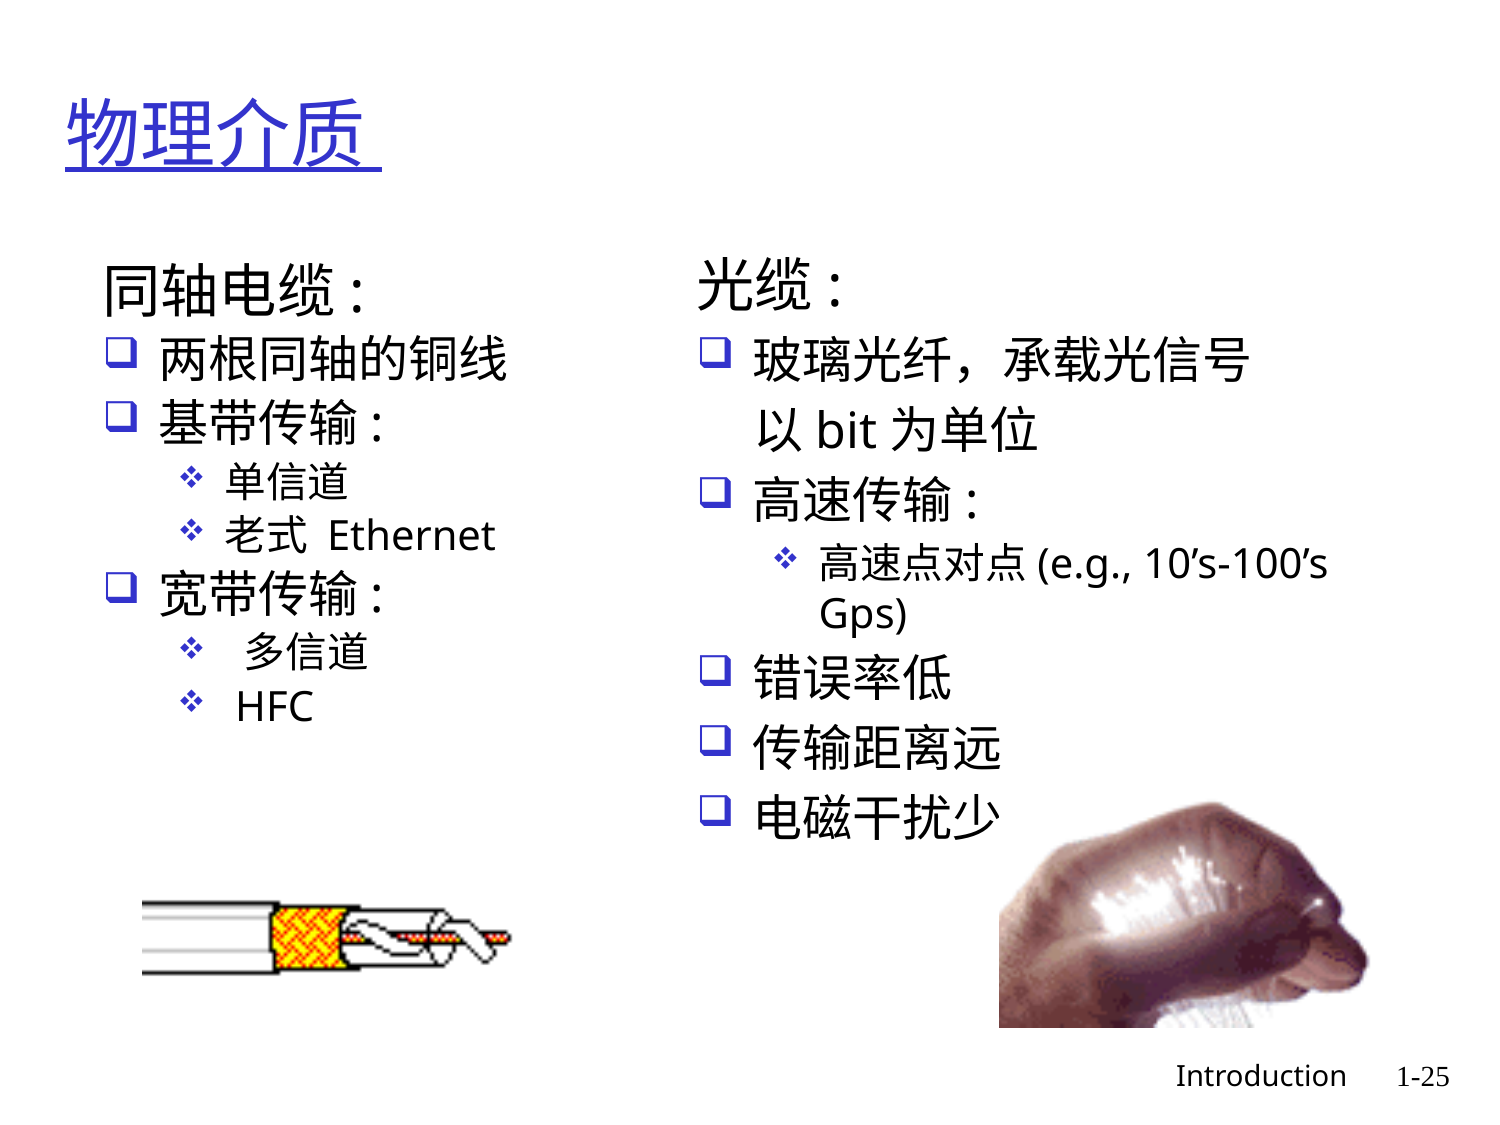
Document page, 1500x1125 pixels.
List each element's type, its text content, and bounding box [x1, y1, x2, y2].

text_box 光缆: 玻璃光纤，承载光信号 以bit为单位 高速传输: 高速点对点(e.g., 10’s-100’s Gps) 错误率低 传输距离远 电磁干扰少 [681, 241, 1387, 824]
footer Introduction [887, 1049, 1362, 1125]
title 物理介质 [50, 37, 1425, 225]
picture [142, 840, 616, 1047]
slide_number 1-25 [1362, 1049, 1466, 1125]
list 同轴电缆: 两根同轴的铜线 基带传输: 单信道 老式 Ethernet 宽带传输: 多信道 HFC [87, 254, 738, 935]
picture [999, 788, 1390, 1029]
